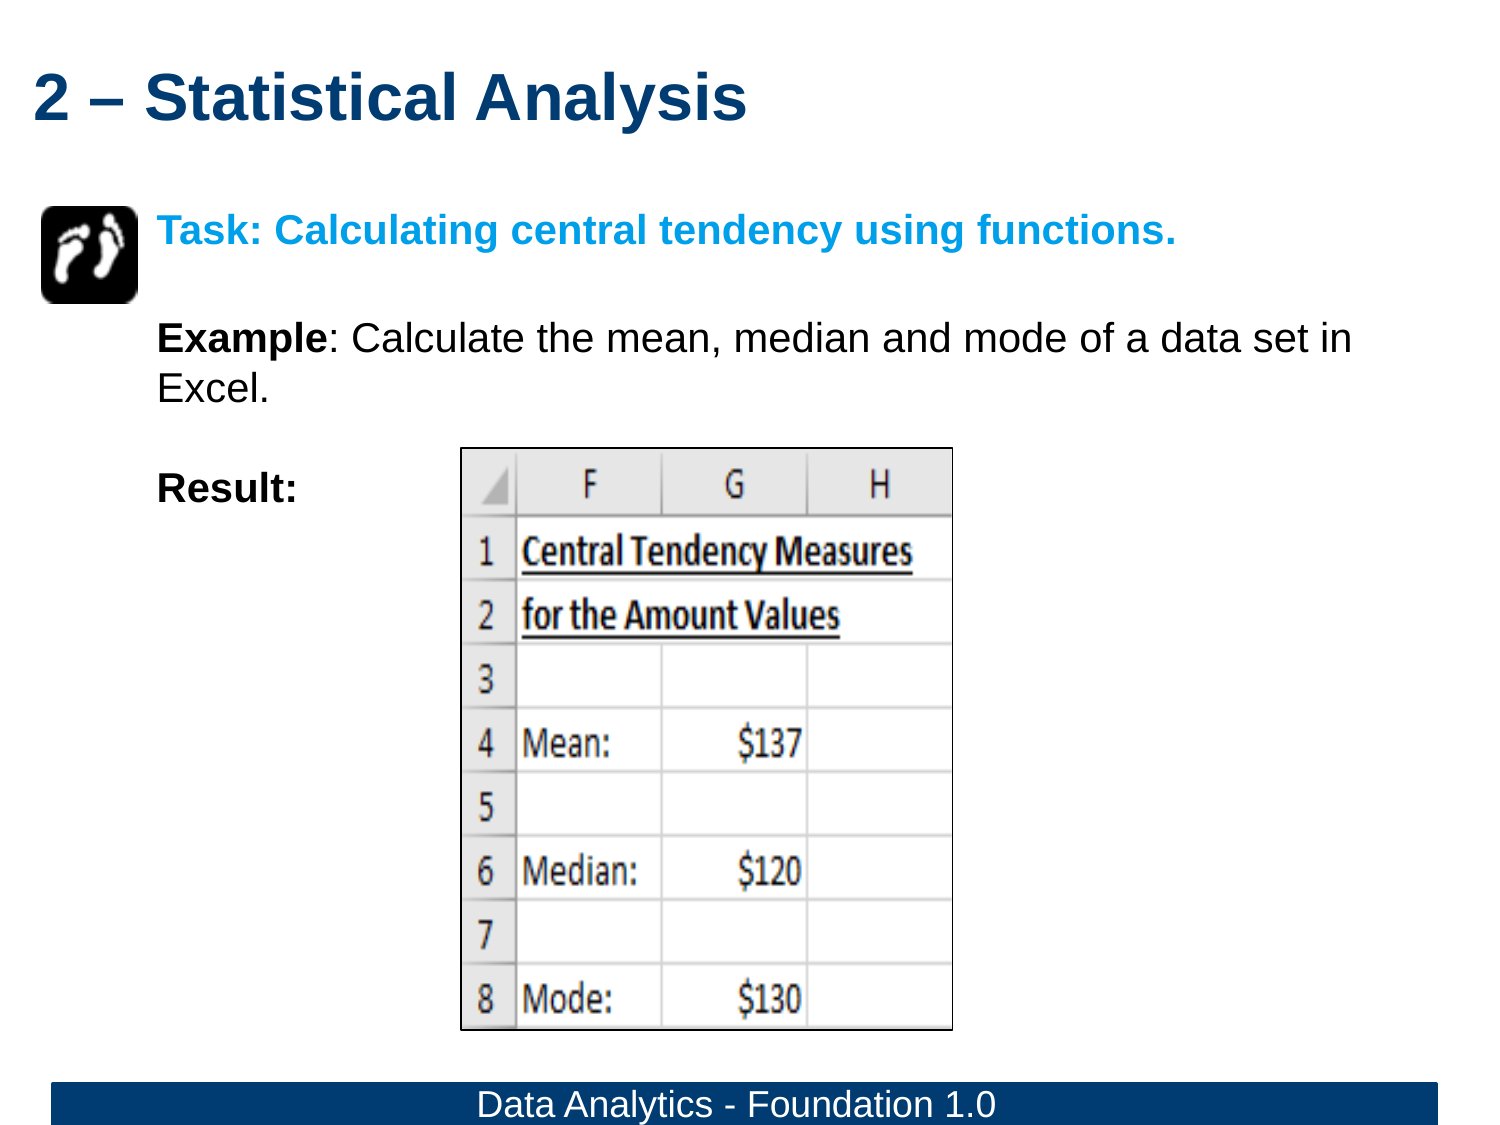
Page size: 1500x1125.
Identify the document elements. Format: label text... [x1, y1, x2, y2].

picture [41, 206, 139, 304]
picture [461, 448, 952, 1030]
title 2 – Statistical Analysis [0, 0, 1495, 188]
footer Data Analytics - Foundation 1.0 [461, 1072, 1041, 1125]
text_box Task: Calculating central tendency using functions. Example: Calculate the mean, median and mode of a data set in Excel. Result: [141, 194, 1450, 1090]
